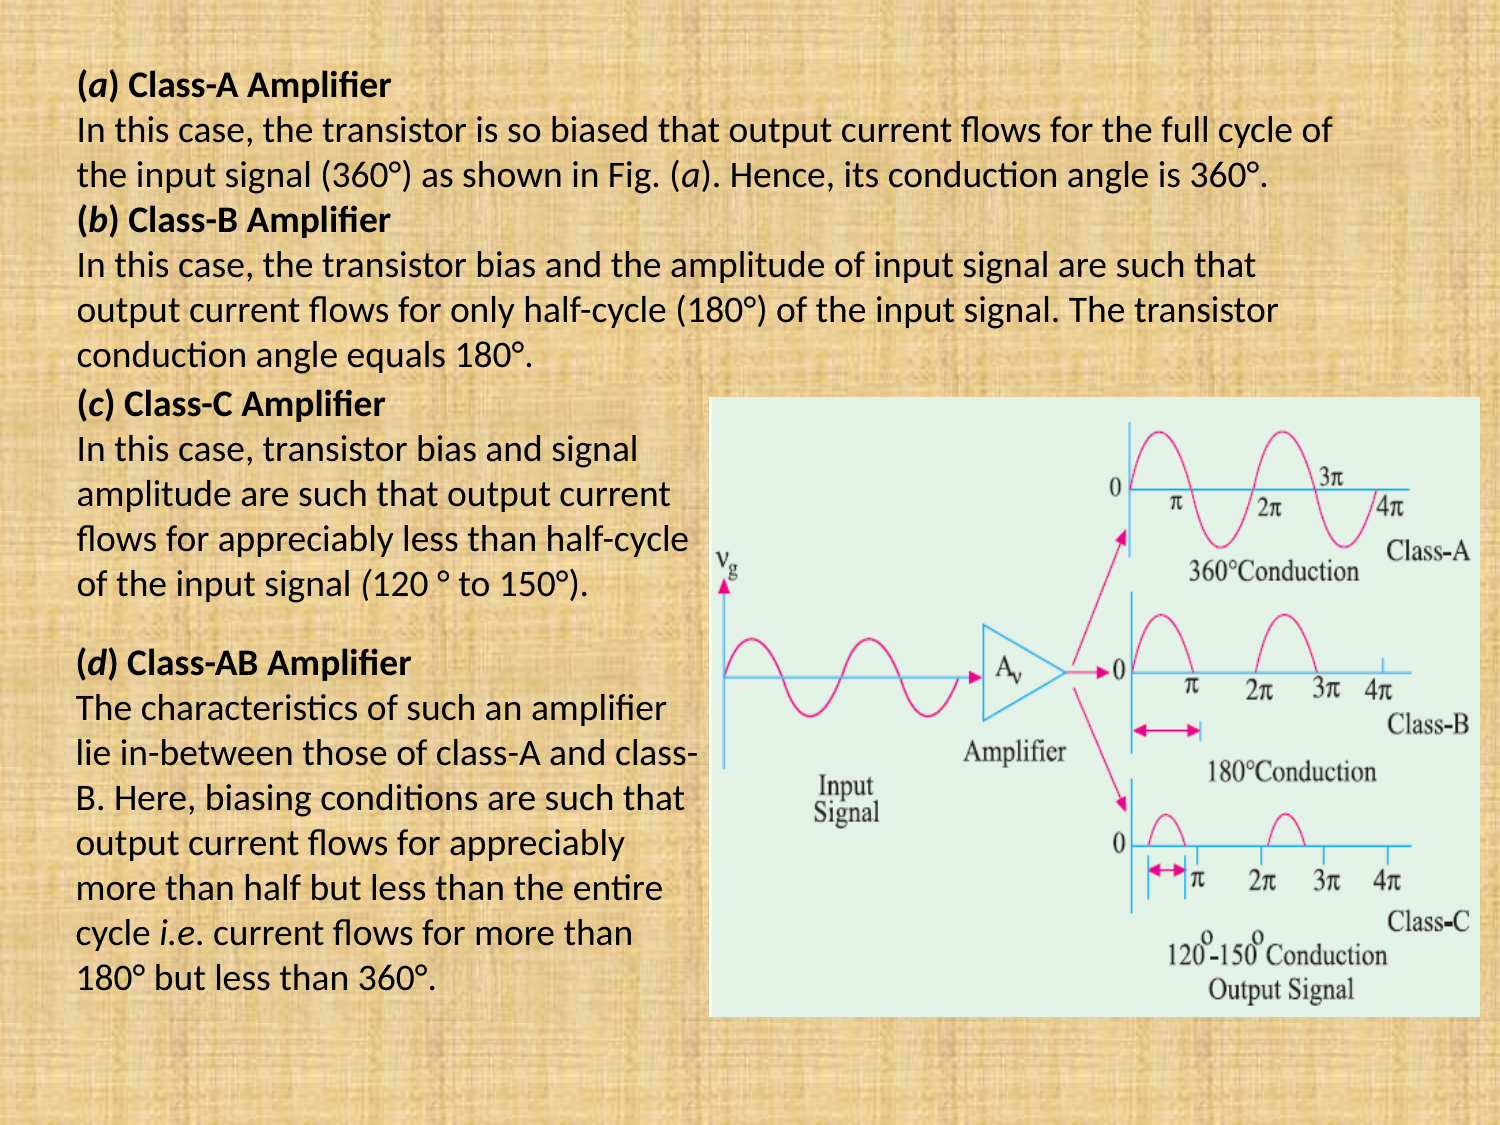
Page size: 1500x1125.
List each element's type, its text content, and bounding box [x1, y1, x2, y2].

picture [0, 0, 1500, 1125]
text_box (d) Class-AB Amplifier The characteristics of such an amplifier lie in-between those of class-A and class-B. Here, biasing conditions are such that output current flows for appreciably more than half but less than the entire cycle i.e. current flows for more than 180° but less than 360°. [60, 630, 703, 1006]
text_box (c) Class-C Amplifier In this case, transistor bias and signal amplitude are such that output current flows for appreciably less than half-cycle of the input signal (120 ° to 150°). [61, 371, 721, 612]
text_box (a) Class-A Amplifier In this case, the transistor is so biased that output current flows for the full cycle of the input signal (360°) as shown in Fig. (a). Hence, its conduction angle is 360°. (b) Class-B Amplifier In this case, the transistor bias and the amplitude of input signal are such that output current flows for only half-cycle (180°) of the input signal. The transistor conduction angle equals 180°. [61, 52, 1379, 382]
